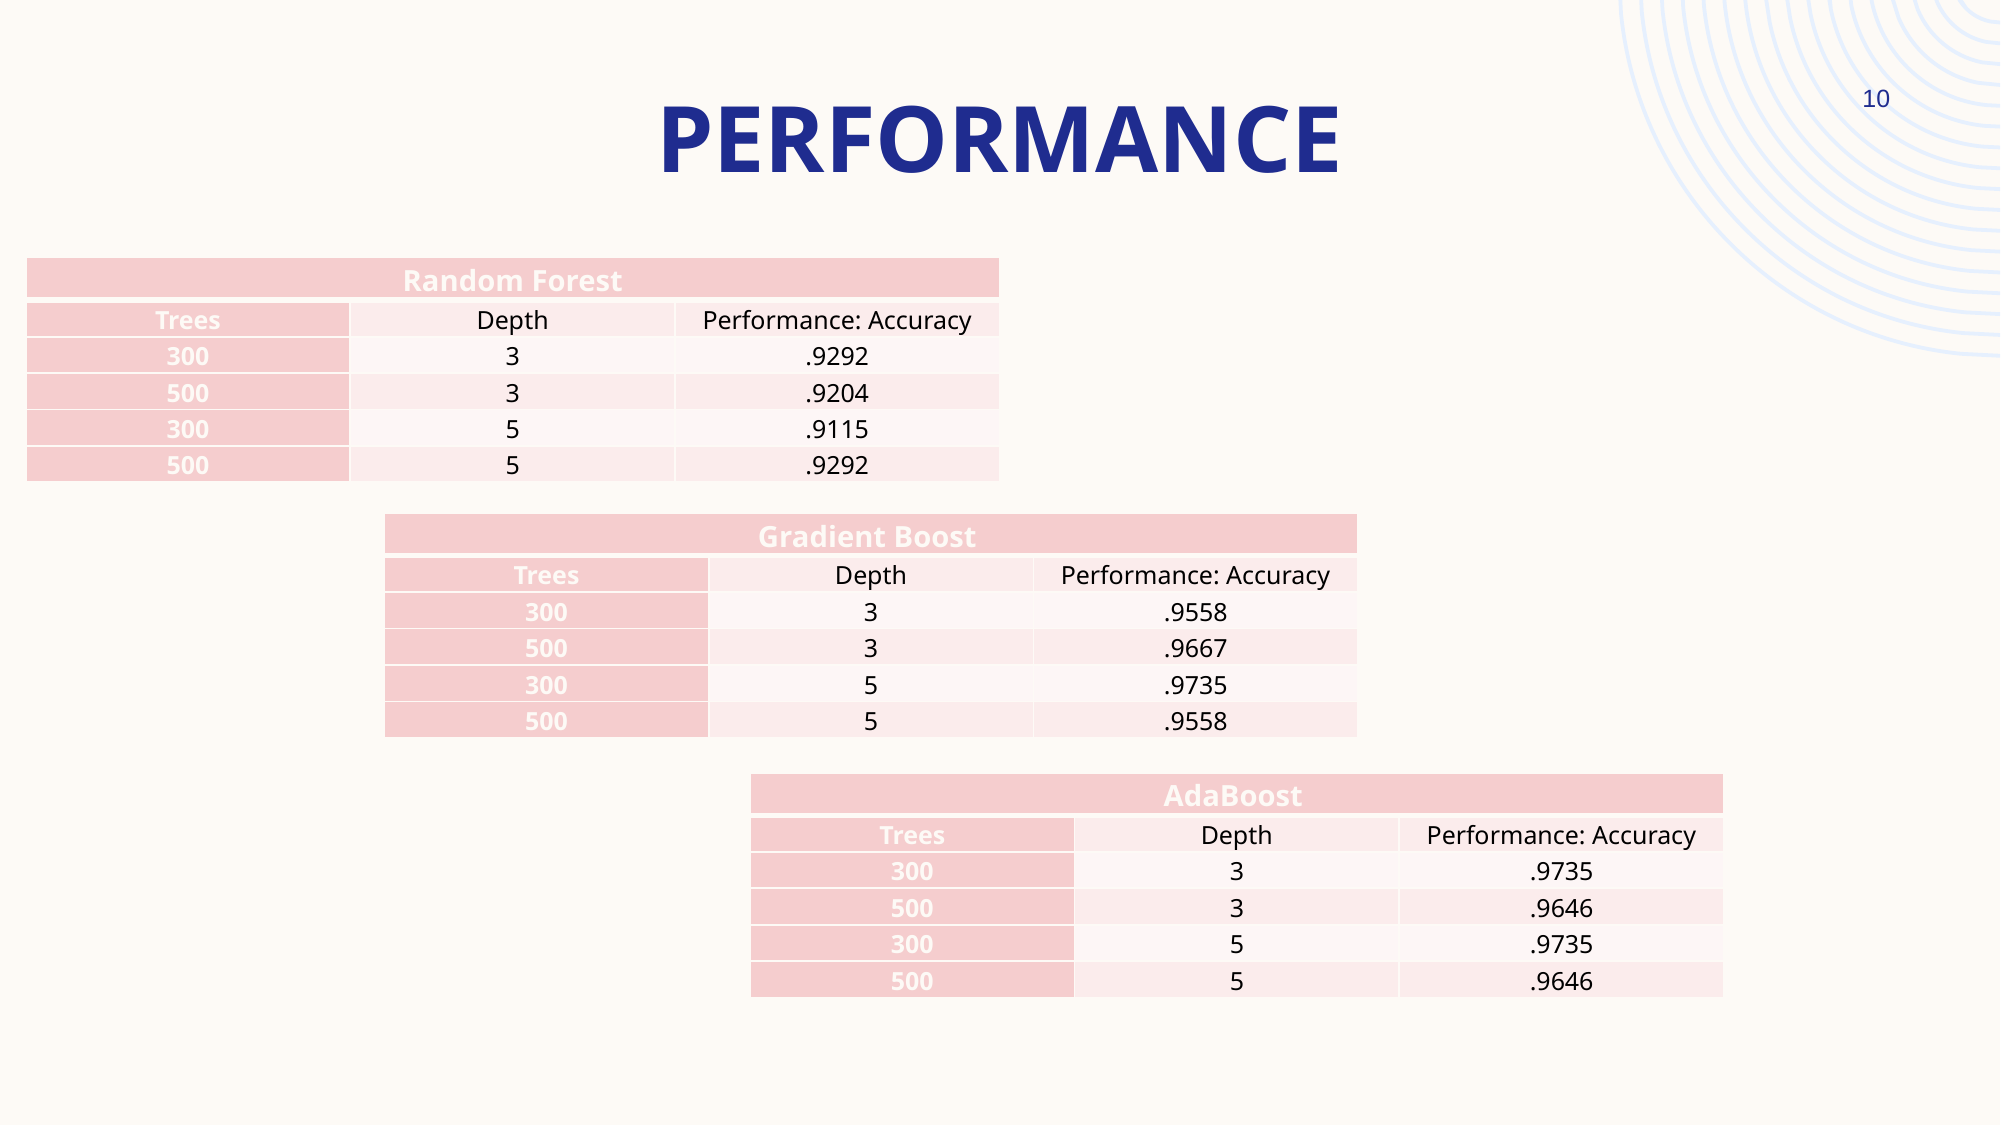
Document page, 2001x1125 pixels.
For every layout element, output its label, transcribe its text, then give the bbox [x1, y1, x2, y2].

table_cell 500 [751, 889, 1074, 924]
table_cell 300 [27, 410, 349, 445]
table_cell 3 [710, 593, 1033, 628]
table_cell .9646 [1400, 962, 1723, 997]
table_cell 3 [1075, 889, 1398, 924]
table_cell Depth [1075, 818, 1398, 851]
table_cell 500 [27, 447, 349, 481]
table_header Random Forest [27, 258, 999, 297]
table_cell 300 [27, 338, 349, 372]
table_header Gradient Boost [385, 514, 1357, 553]
table_cell .9204 [676, 374, 999, 409]
table_cell .9292 [676, 338, 999, 372]
table_cell 3 [710, 629, 1033, 664]
table_cell 5 [710, 702, 1033, 737]
table_cell 5 [1075, 926, 1398, 960]
table_header AdaBoost [751, 774, 1723, 813]
table_cell Depth [710, 558, 1033, 591]
table_cell Performance: Accuracy [1400, 818, 1723, 851]
table_cell 500 [27, 374, 349, 409]
table_cell 500 [385, 702, 708, 737]
table_cell .9667 [1034, 629, 1357, 664]
table_cell 500 [385, 629, 708, 664]
table_cell .9115 [676, 410, 999, 445]
table_cell 500 [751, 962, 1074, 997]
table_cell 3 [351, 374, 674, 409]
table_cell Performance: Accuracy [1034, 558, 1357, 591]
table_cell 300 [751, 926, 1074, 960]
table_cell .9292 [676, 447, 999, 481]
table_cell Trees [751, 818, 1074, 851]
table_cell 5 [351, 447, 674, 481]
table_cell 5 [1075, 962, 1398, 997]
slide_number 10 [1795, 75, 1958, 120]
table_cell 300 [385, 593, 708, 628]
table_cell 3 [351, 338, 674, 372]
table_cell .9646 [1400, 889, 1723, 924]
table_cell .9735 [1034, 666, 1357, 701]
table_cell 3 [1075, 853, 1398, 887]
table_cell .9735 [1400, 853, 1723, 887]
table_cell Trees [385, 558, 708, 591]
table_cell Trees [27, 303, 349, 336]
table_cell Performance: Accuracy [676, 303, 999, 336]
table_cell 300 [751, 853, 1074, 887]
title Performance [124, 73, 1875, 200]
table_cell Depth [351, 303, 674, 336]
table_cell 5 [710, 666, 1033, 701]
table_cell .9558 [1034, 593, 1357, 628]
table_cell 5 [351, 410, 674, 445]
table_cell .9558 [1034, 702, 1357, 737]
table_cell .9735 [1400, 926, 1723, 960]
table_cell 300 [385, 666, 708, 701]
